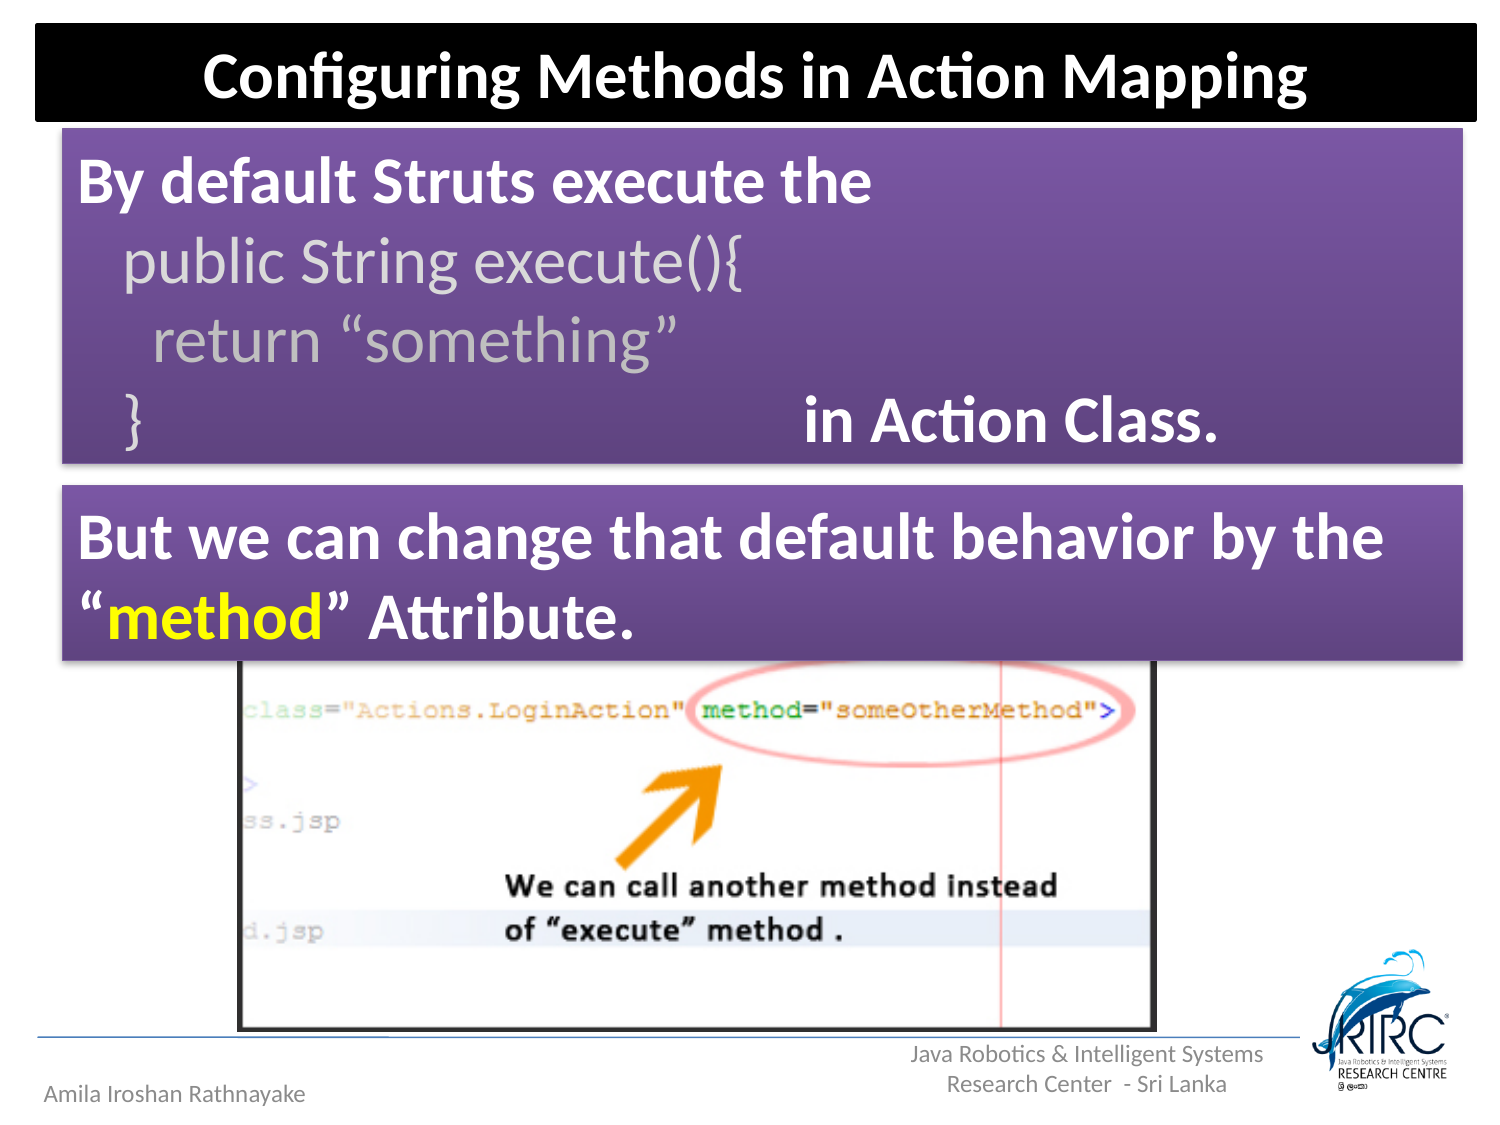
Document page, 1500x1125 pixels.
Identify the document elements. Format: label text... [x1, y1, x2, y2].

text_box Amila Iroshan Rathnayake [0, 1062, 413, 1123]
picture [237, 649, 1157, 1032]
picture [1312, 949, 1450, 1091]
text_box Configuring Methods in Action Mapping [35, 23, 1477, 122]
footer Java Robotics & Intelligent Systems Research Center - Sri Lanka [849, 1037, 1310, 1098]
text_box But we can change that default behavior by the “method” Attribute. [62, 485, 1463, 661]
text_box By default Struts execute the public String execute(){ return “something” } in Action Class. [62, 128, 1463, 464]
